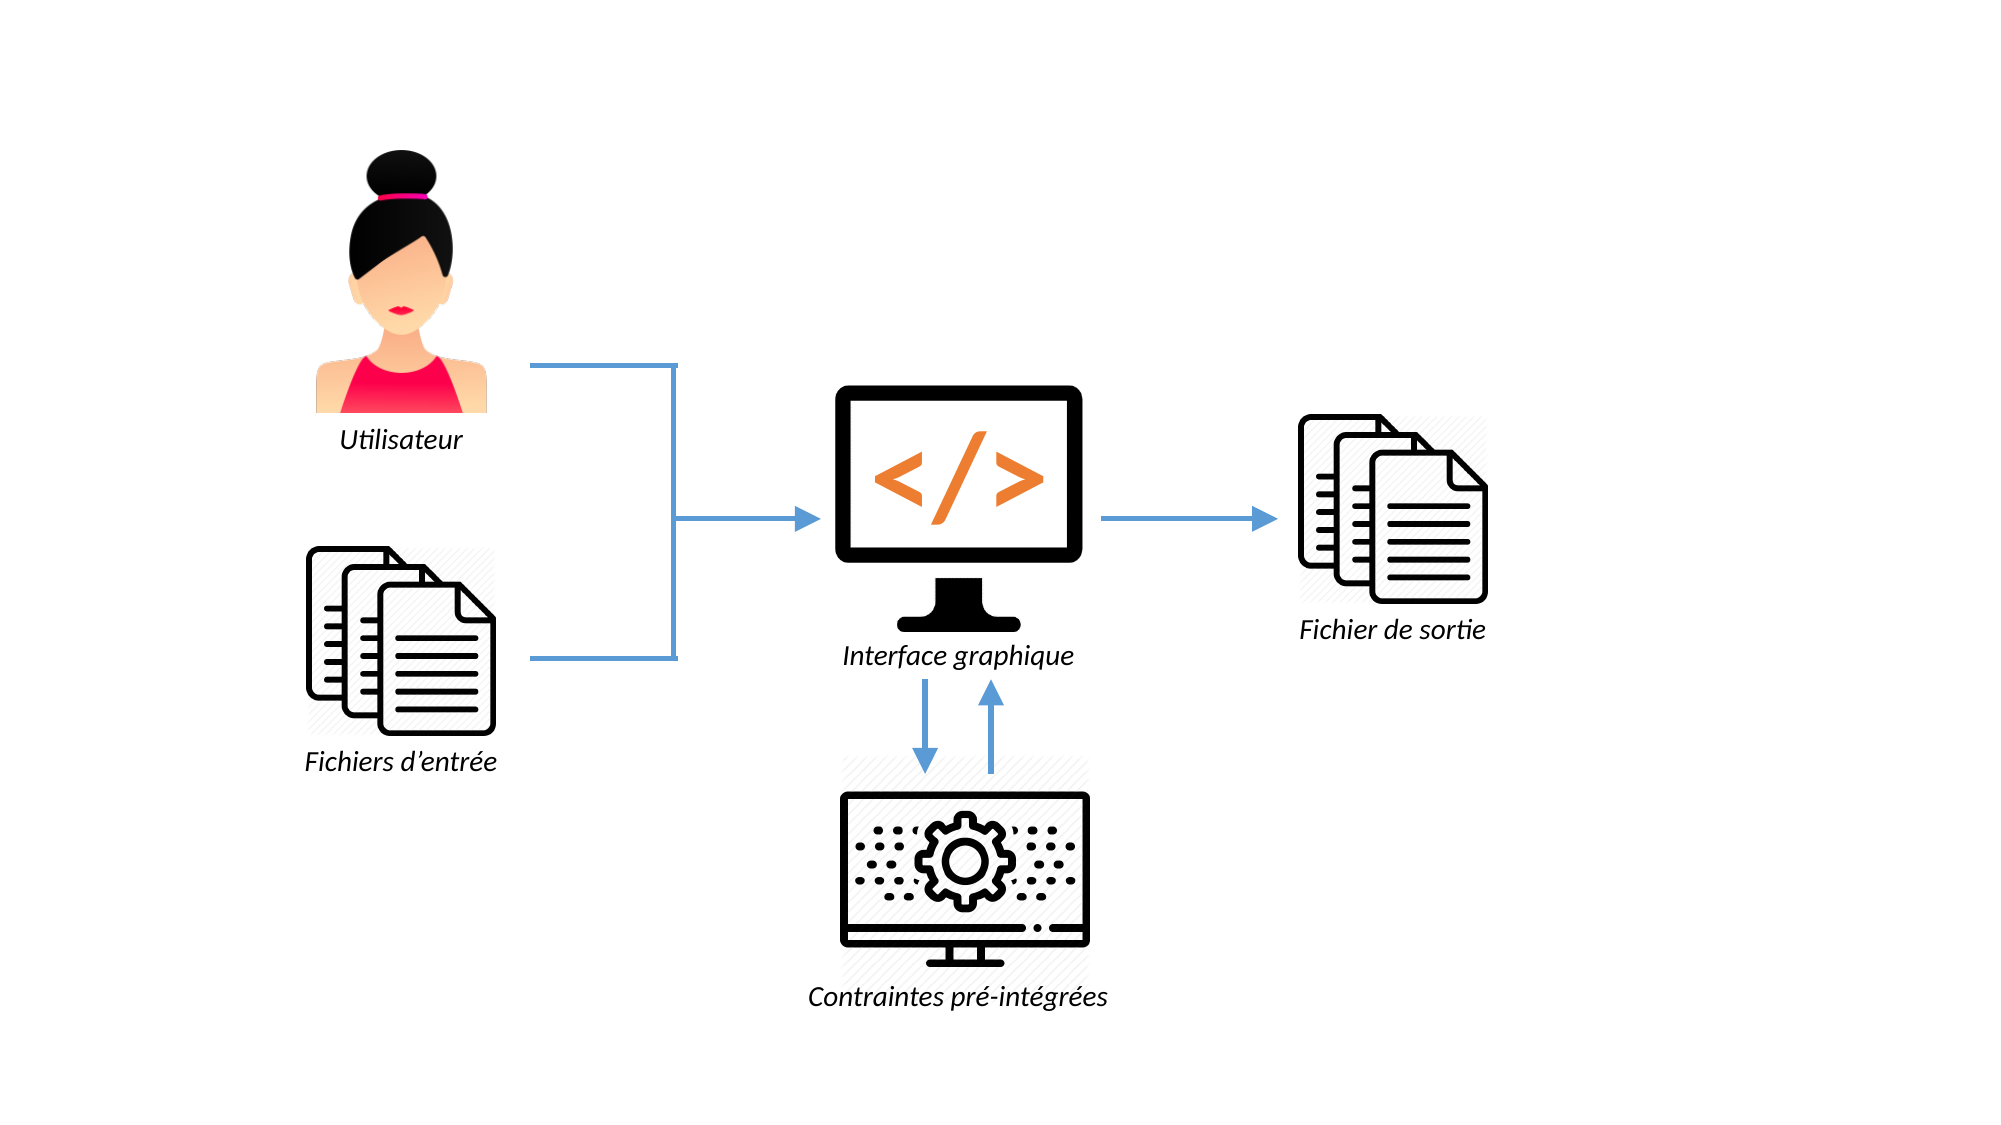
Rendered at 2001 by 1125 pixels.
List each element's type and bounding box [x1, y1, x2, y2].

text_box [792, 754, 1125, 1021]
text_box [269, 150, 533, 464]
text_box [288, 546, 514, 786]
text_box [1283, 414, 1503, 655]
text_box [825, 381, 1175, 680]
